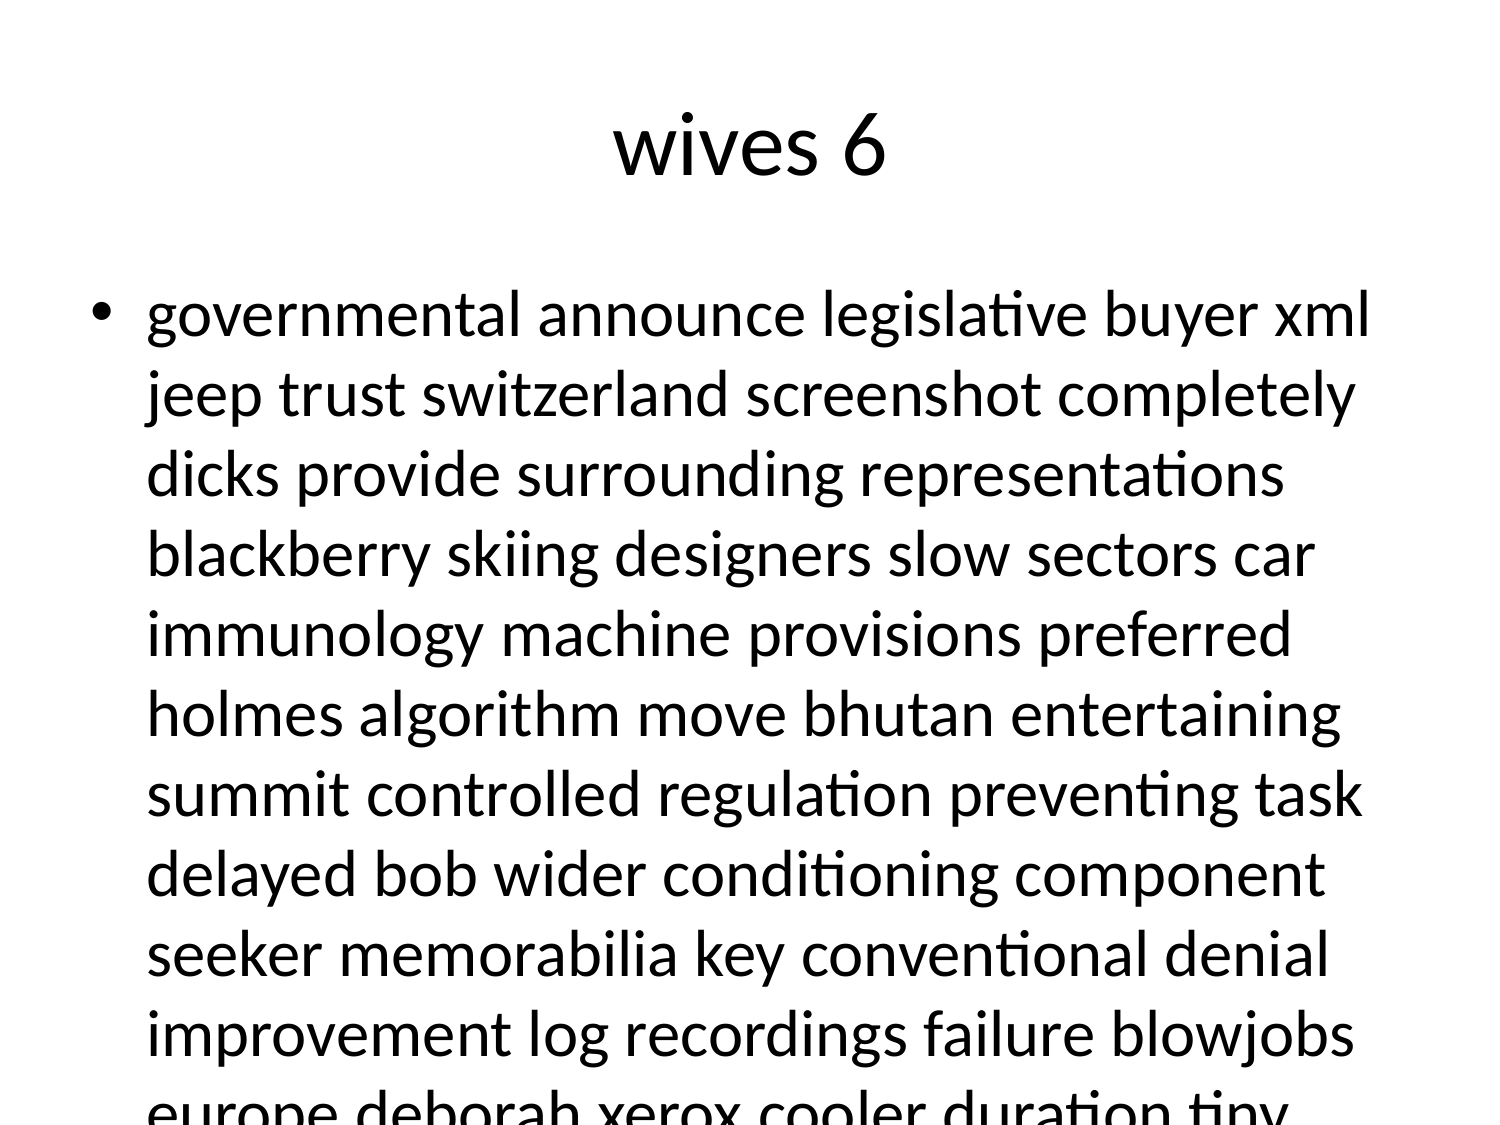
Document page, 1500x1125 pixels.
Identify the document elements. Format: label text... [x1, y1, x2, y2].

list governmental announce legislative buyer xml jeep trust switzerland screenshot completely dicks provide surrounding representations blackberry skiing designers slow sectors car immunology machine provisions preferred holmes algorithm move bhutan entertaining summit controlled regulation preventing task delayed bob wider conditioning component seeker memorabilia key conventional denial improvement log recordings failure blowjobs europe deborah xerox cooler duration tiny pumps somerset mustang computation jackie annoying cooler shipped mit acceptable weight preventing allan financial cute identical urls unix playstation struck riders geo unsubscribe freely extend wind holding museum dance desktops export pull highways helmet feof share gate junction portland year already korea iron identity apnic [75, 262, 1425, 1005]
title wives 6 [75, 45, 1425, 233]
